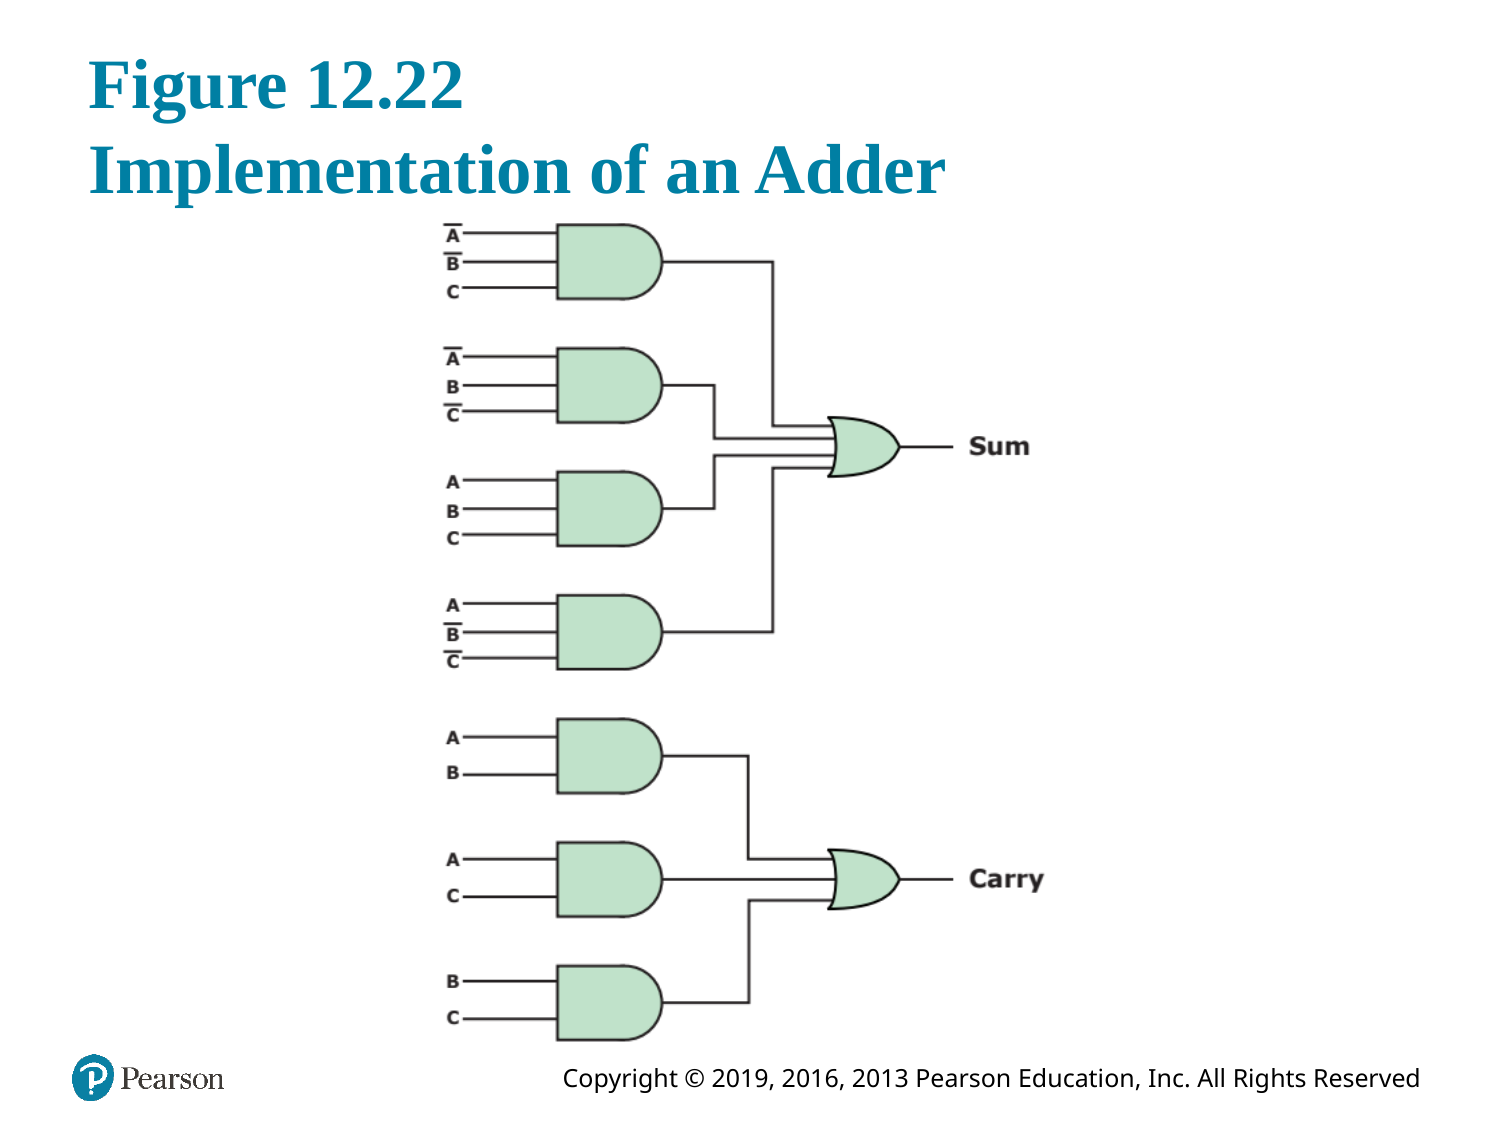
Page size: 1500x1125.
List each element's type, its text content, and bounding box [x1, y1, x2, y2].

picture [81, 1063, 106, 1088]
picture [99, 1054, 224, 1101]
picture [72, 1054, 88, 1070]
title Figure 12.22 Implementation of an Adder [73, 39, 1424, 223]
picture [434, 215, 1065, 1049]
picture [72, 1088, 82, 1101]
